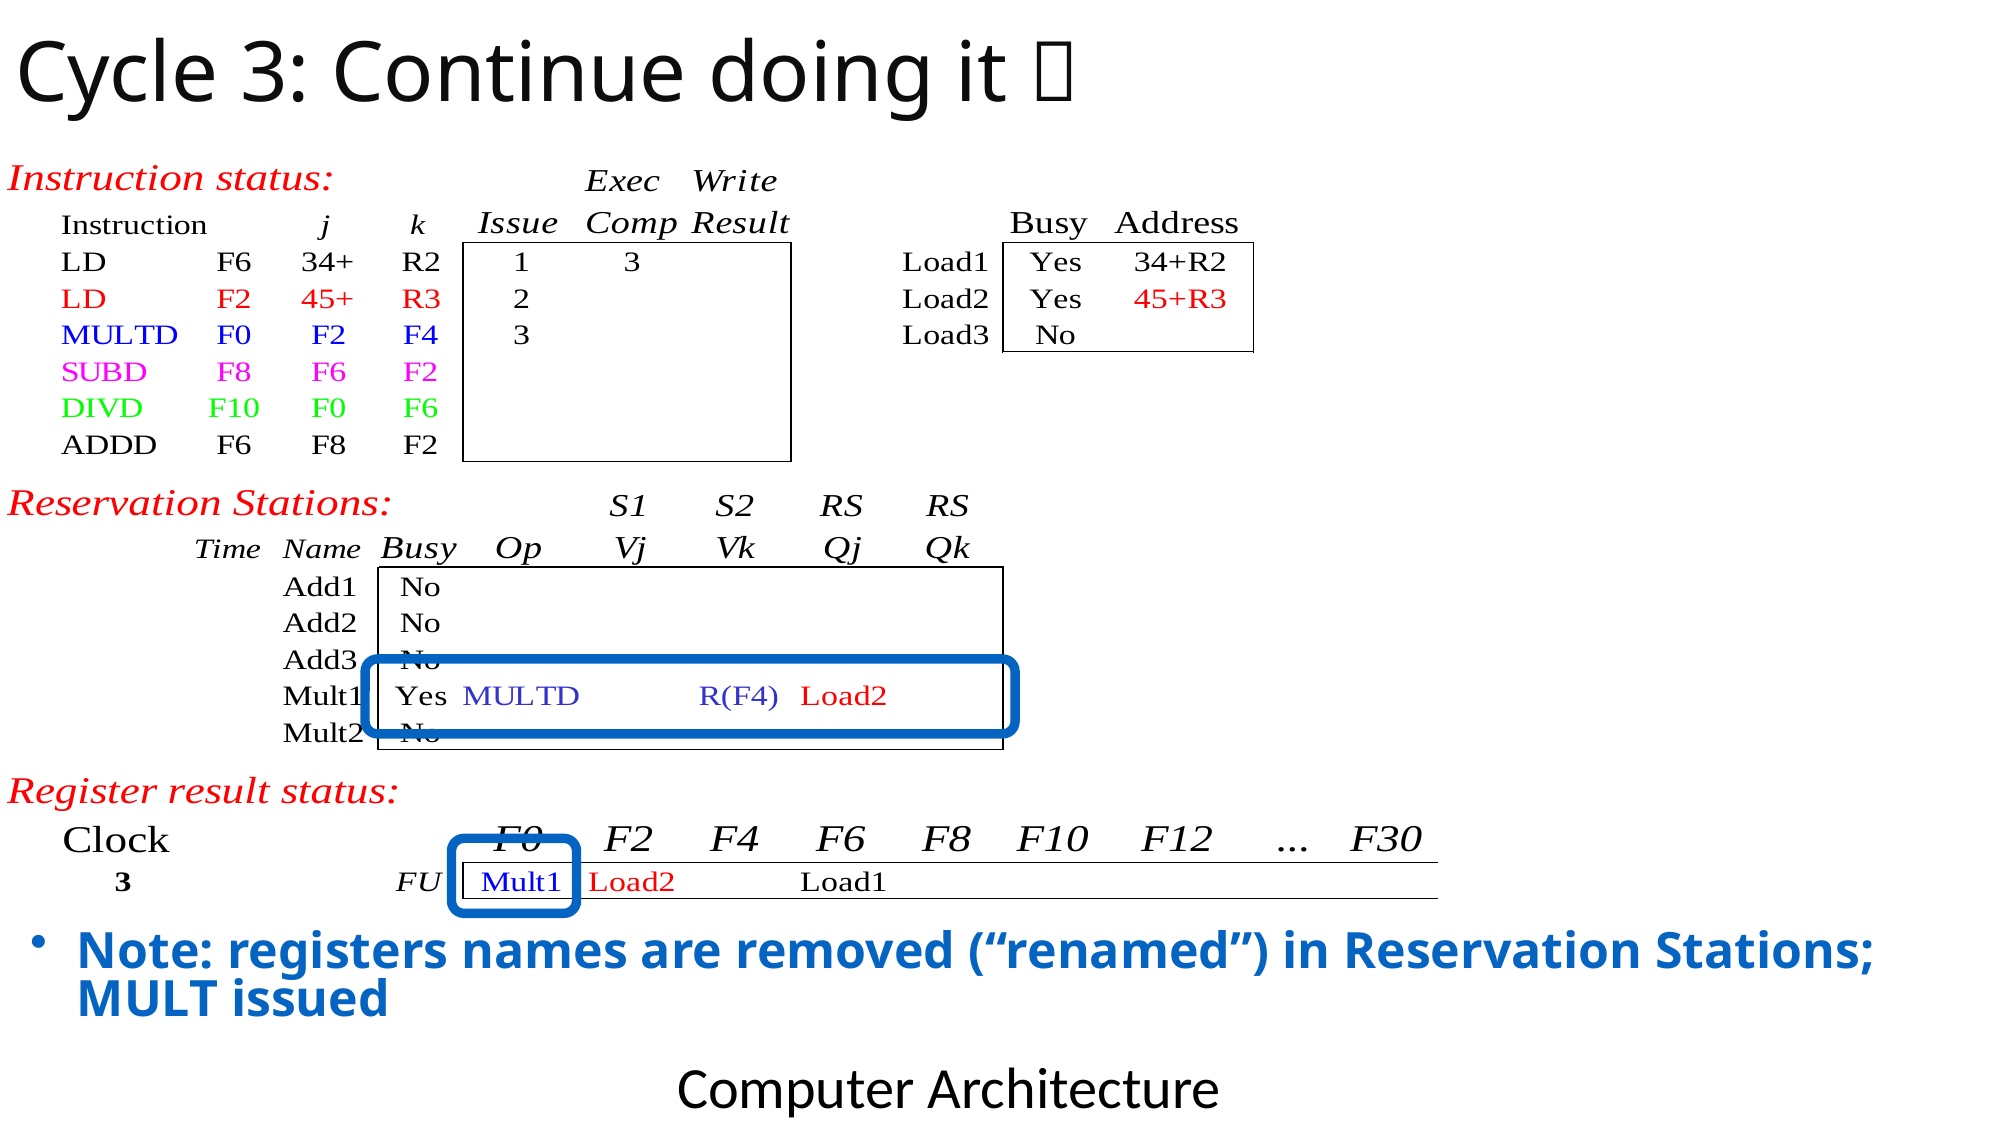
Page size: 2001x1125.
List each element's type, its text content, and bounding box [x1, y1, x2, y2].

text_box Computer Architecture [662, 1042, 1338, 1103]
text_box Note: registers names are removed (“renamed”) in Reservation Stations; MULT issued [15, 922, 2000, 1009]
picture [0, 152, 1440, 973]
title Cycle 3: Continue doing it  [0, 0, 2000, 150]
